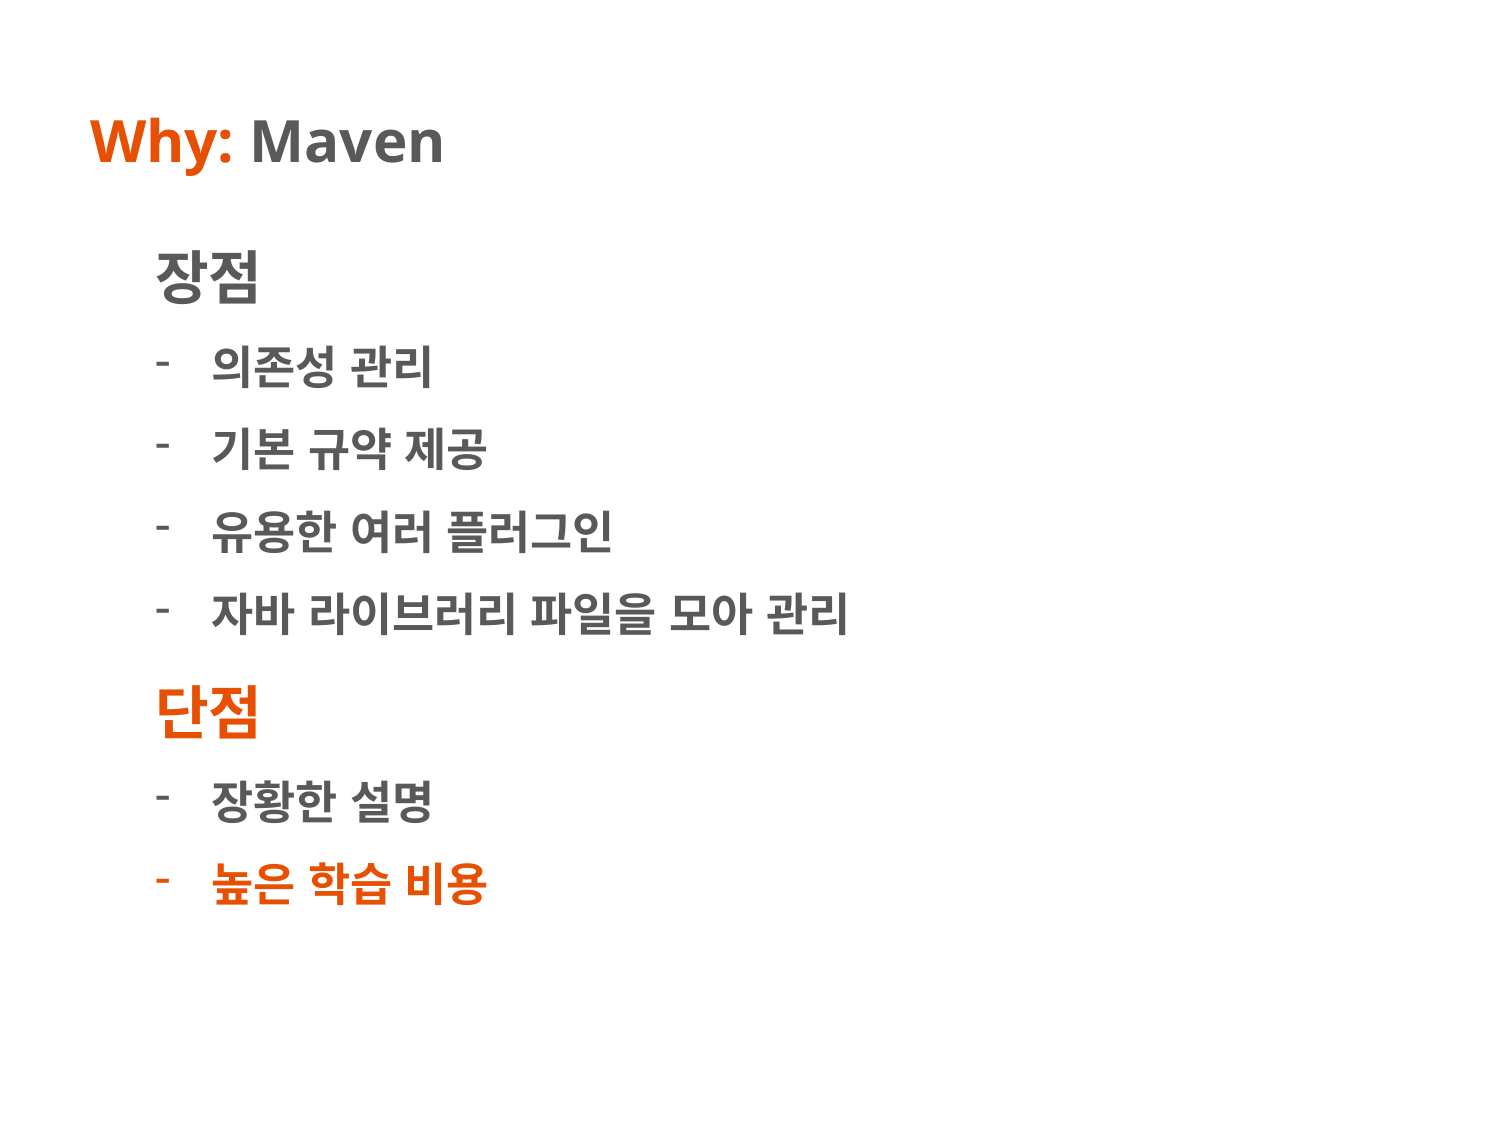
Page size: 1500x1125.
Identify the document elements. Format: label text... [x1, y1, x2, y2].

text_box 장점 의존성 관리 기본 규약 제공 유용한 여러 플러그인 자바 라이브러리 파일을 모아 관리 단점 장황한 설명 높은 학습 비용 [140, 198, 866, 919]
title Why: Maven [75, 45, 1425, 233]
